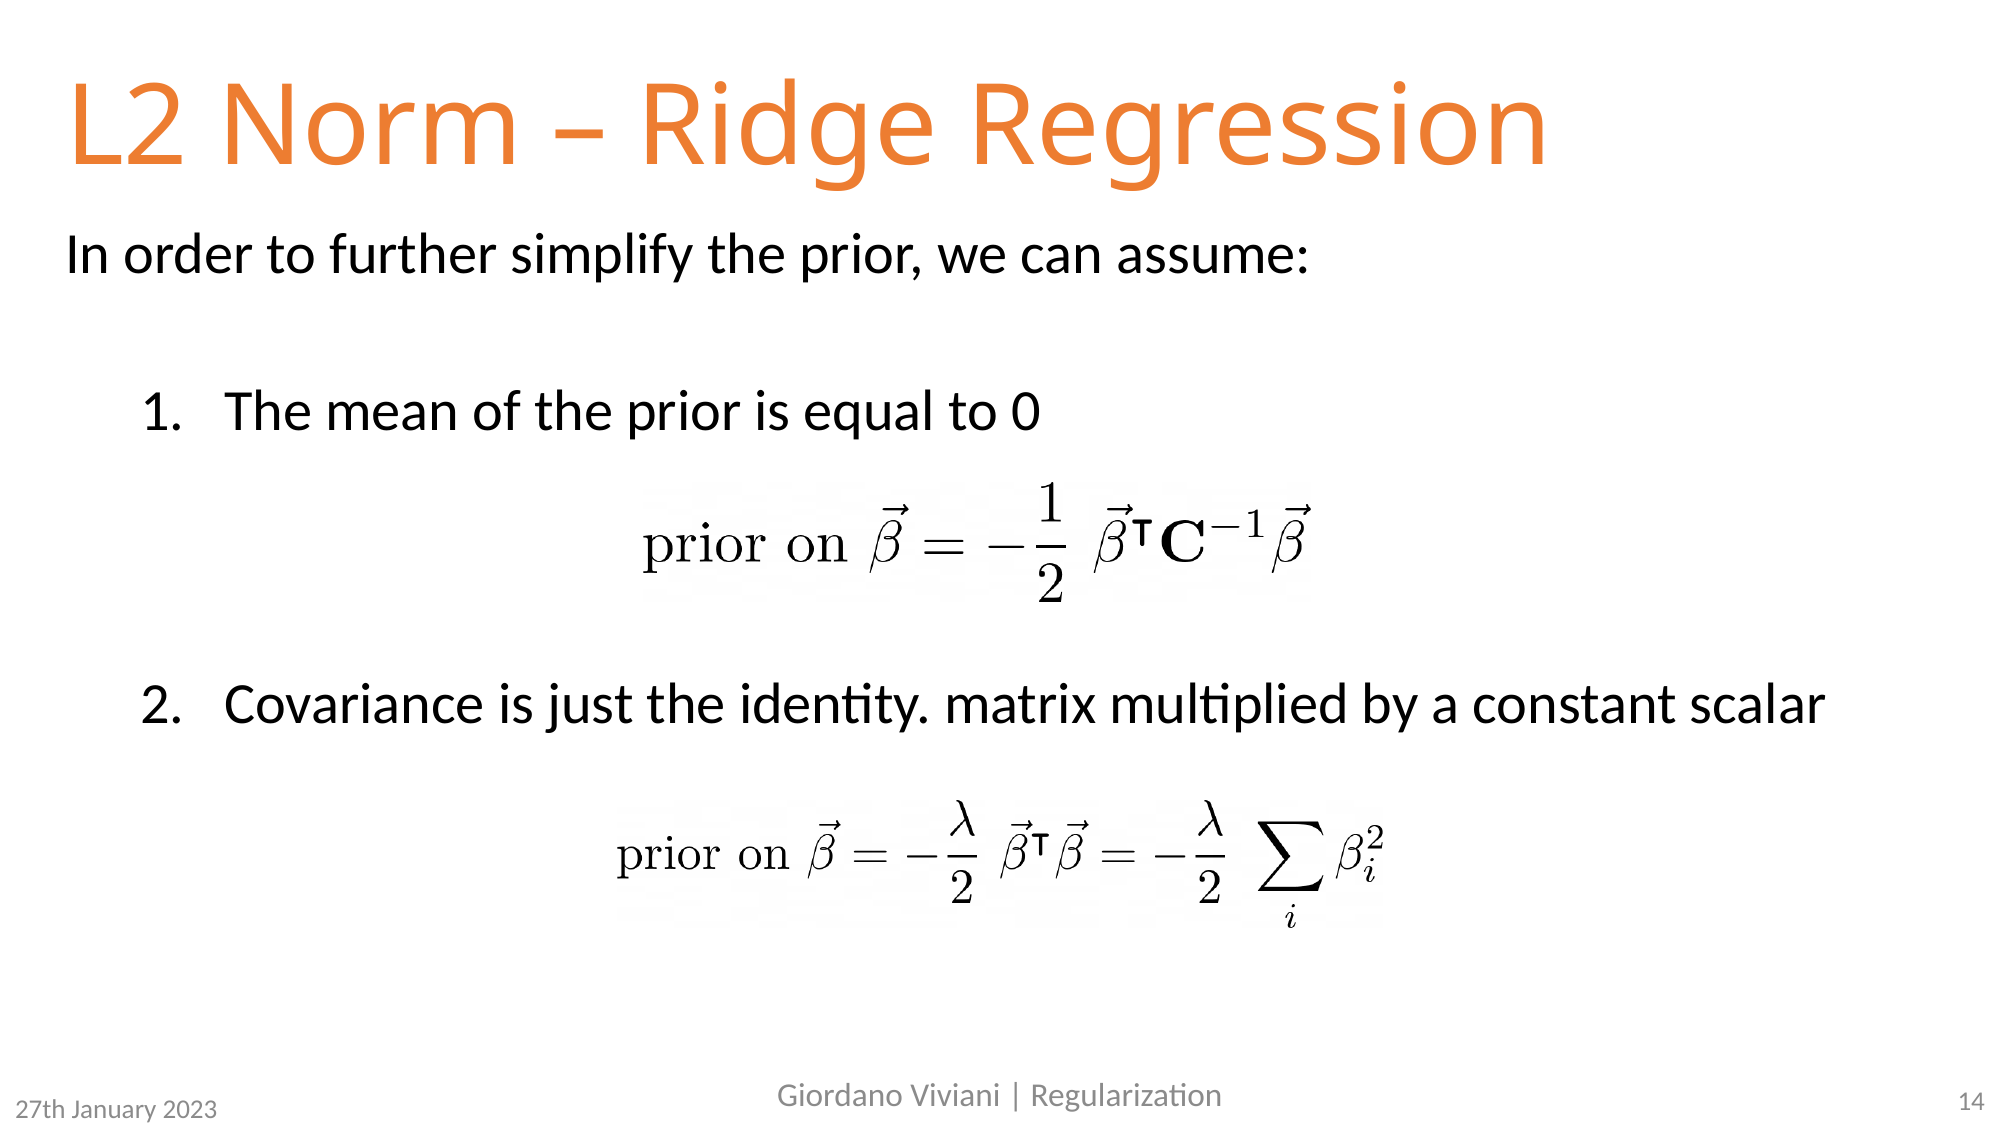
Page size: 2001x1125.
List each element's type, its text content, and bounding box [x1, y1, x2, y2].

picture [643, 482, 1311, 602]
footer Giordano Viviani | Regularization [662, 1062, 1338, 1123]
slide_number 14 [1550, 1069, 2000, 1125]
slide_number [0, 1078, 450, 1125]
title L2 Norm – Ridge Regression [50, 19, 1775, 237]
picture [616, 800, 1383, 928]
